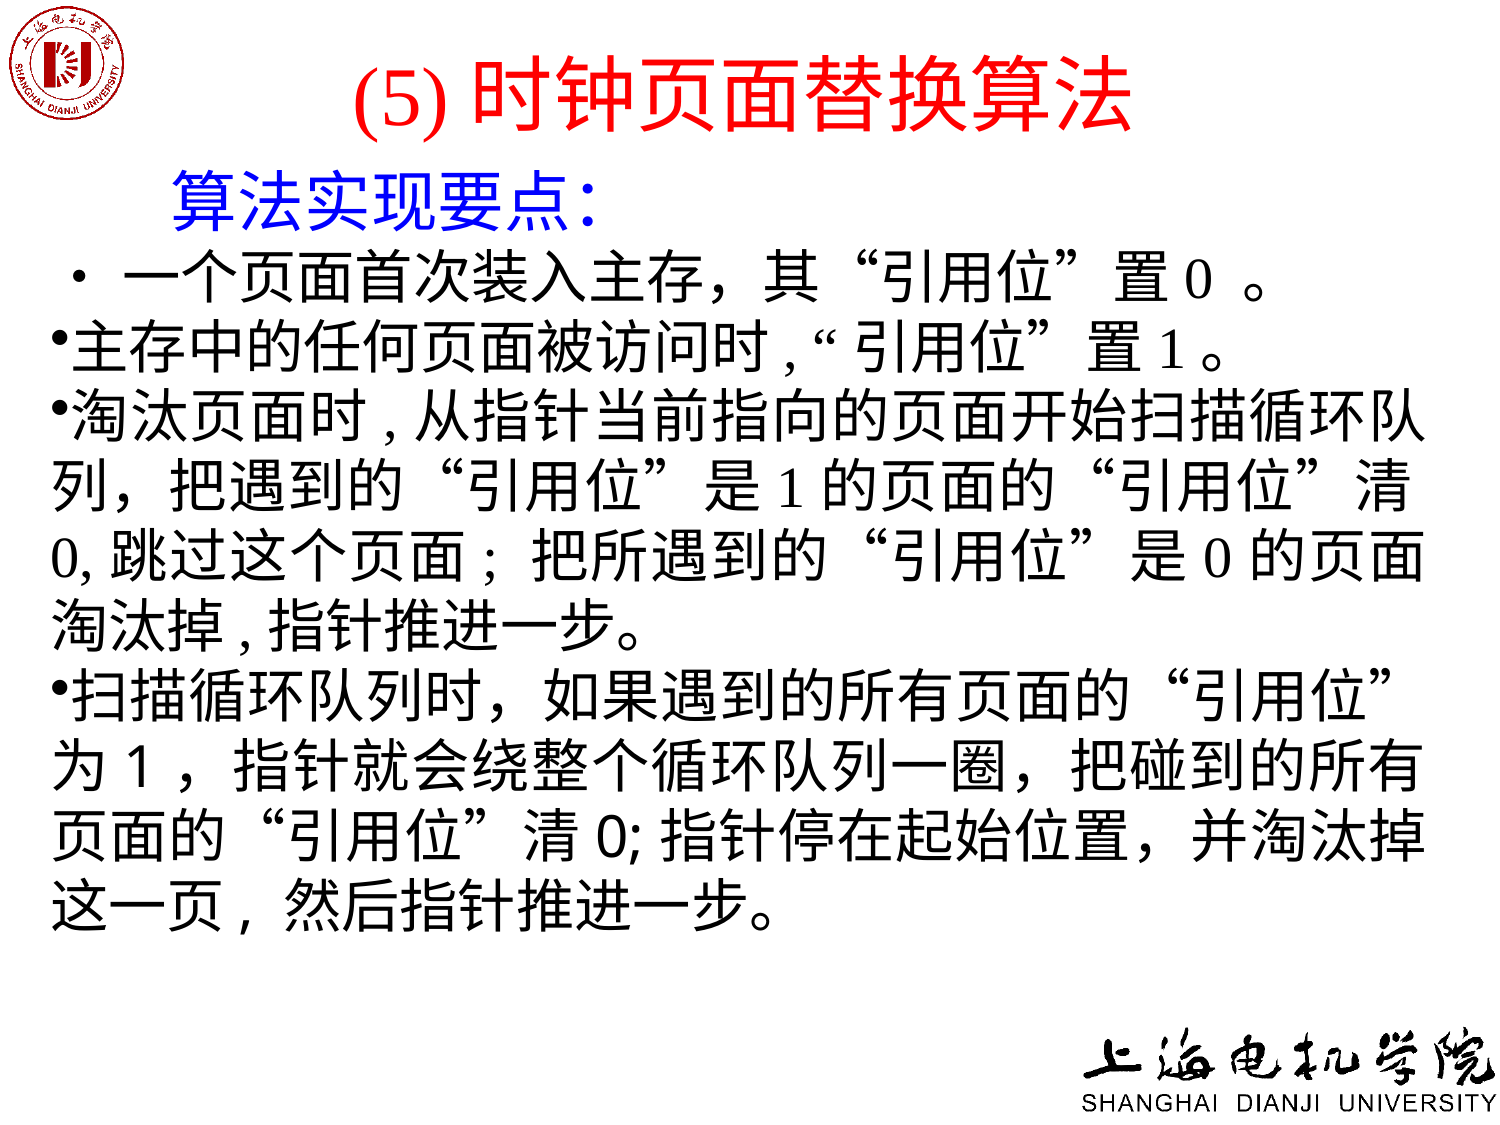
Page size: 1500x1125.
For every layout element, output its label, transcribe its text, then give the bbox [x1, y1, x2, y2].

picture [1079, 1023, 1500, 1114]
picture [9, 6, 124, 120]
title (5)时钟页面替换算法 [35, 35, 1454, 137]
list 算法实现要点： •一个页面首次装入主存，其“引用位”置0 。 主存中的任何页面被访问时, “引用位”置1。 淘汰页面时,从指针当前指向的页面开始扫描循环队列，把遇到的“引用位”是1的页面的“引用位”清0,跳过这个页面; 把所遇到的“引用位”是0的页面淘汰掉,指针推进一步。 扫描循环队列时，如果遇到的所有页面的“引用位”为1，指针就会绕整个循环队列一圈，把碰到的所有页面的“引用位”清0;指针停在起始位置，并淘汰掉这一页, 然后指针推进一步。 [35, 152, 1442, 940]
